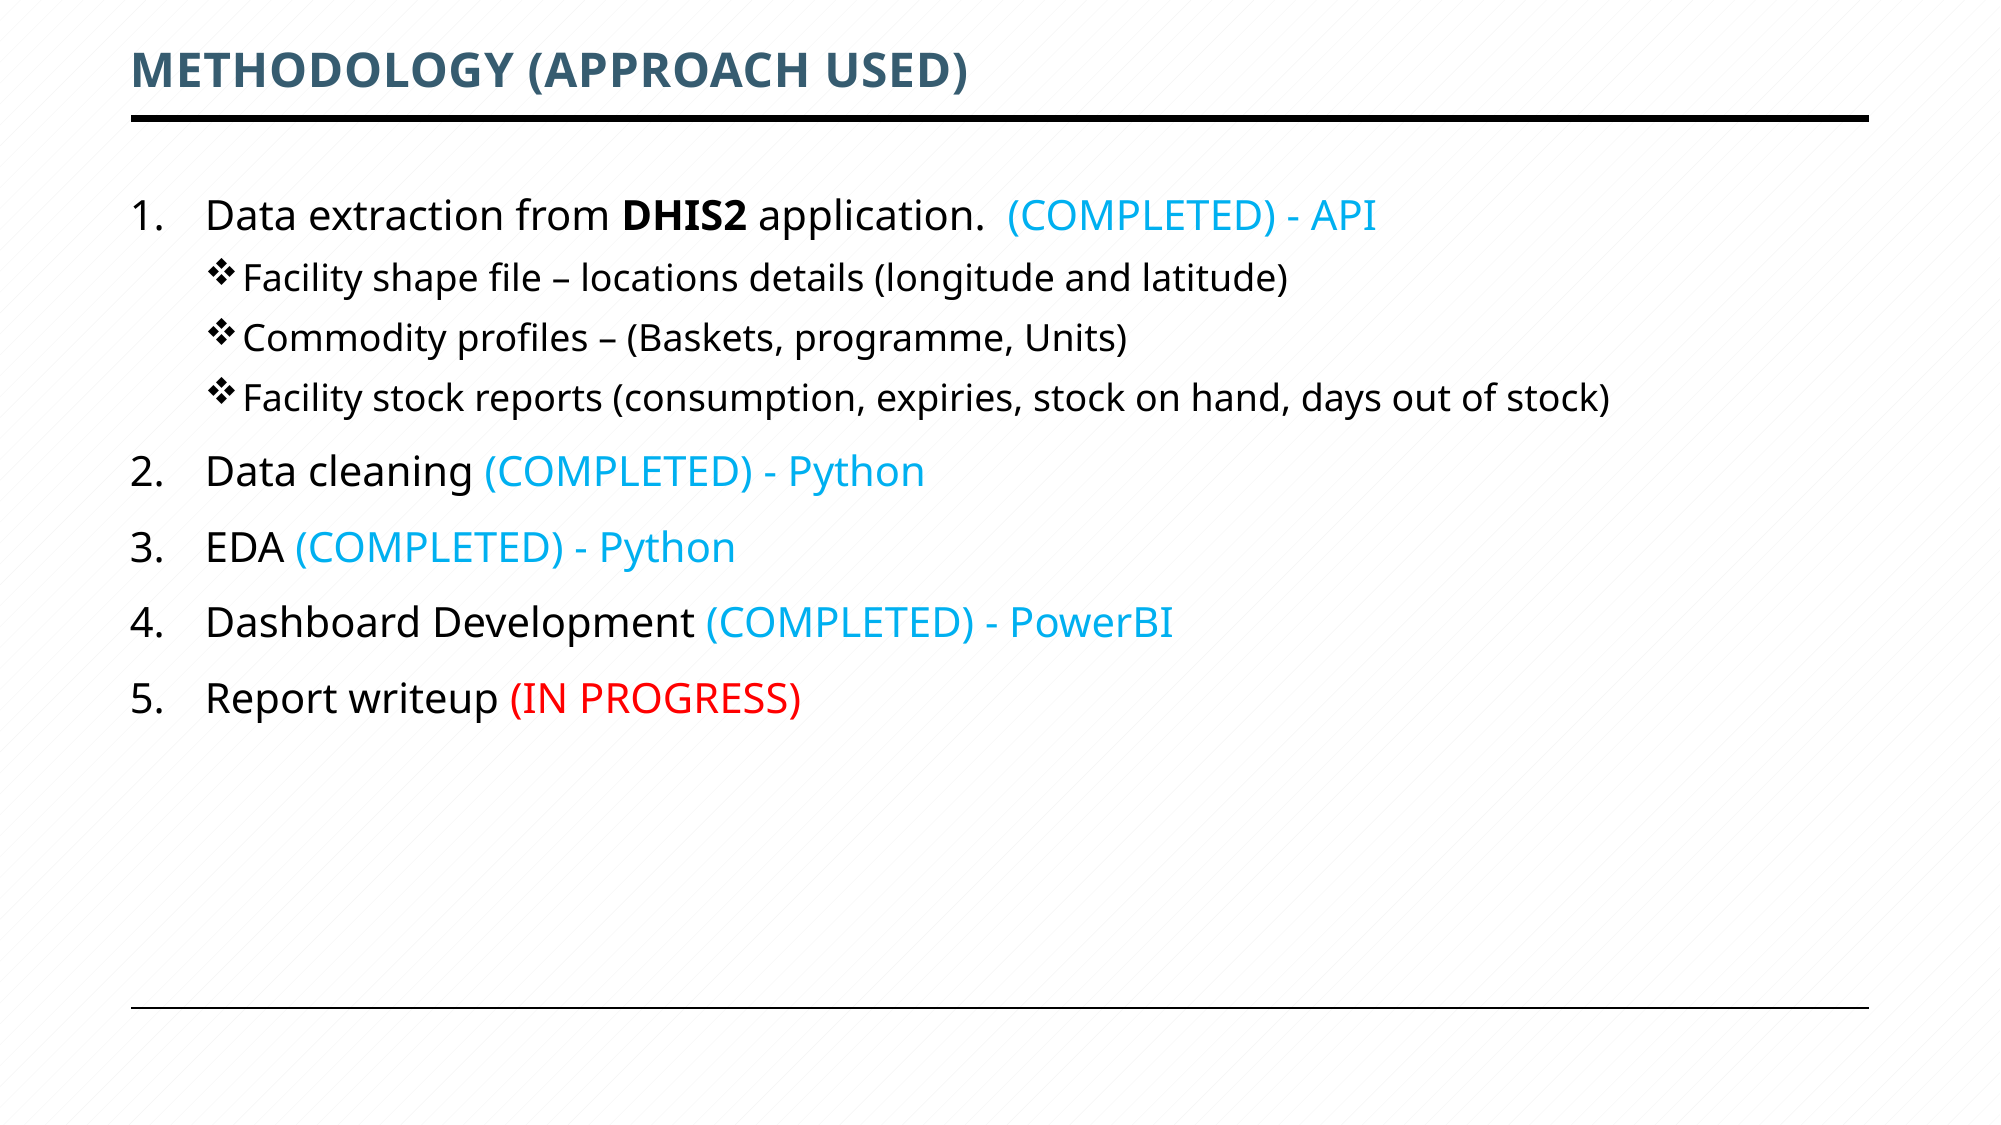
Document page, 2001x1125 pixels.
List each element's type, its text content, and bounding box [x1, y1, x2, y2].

title Methodology (Approach used) [114, 32, 1869, 113]
list Data extraction from DHIS2 application. (COMPLETED) - API Facility shape file – locations details (longitude and latitude) Commodity profiles – (Baskets, programme, Units) Facility stock reports (consumption, expiries, stock on hand, days out of stock) Data cleaning (COMPLETED) - Python EDA (COMPLETED) - Python Dashboard Development (COMPLETED) - PowerBI Report writeup (IN PROGRESS) [114, 176, 1869, 791]
